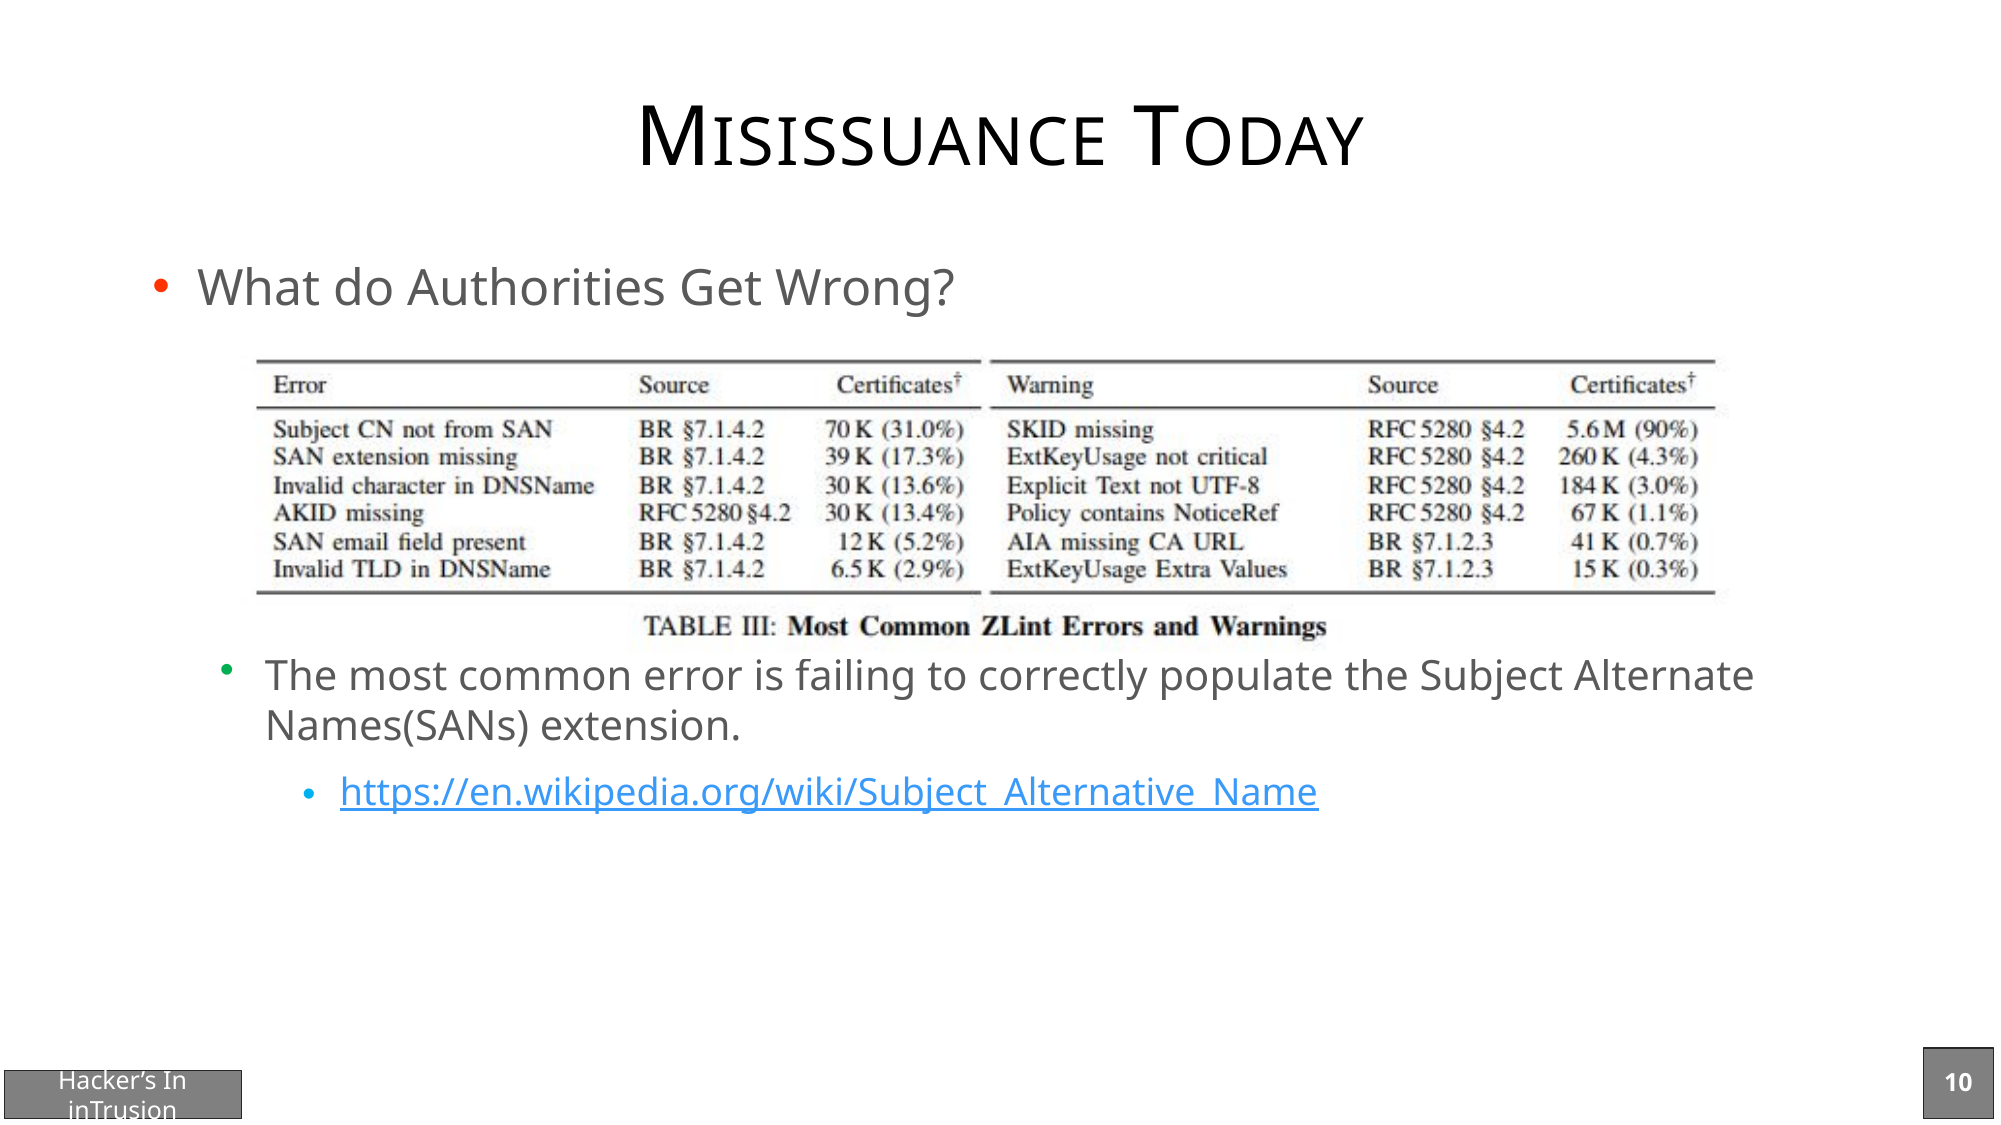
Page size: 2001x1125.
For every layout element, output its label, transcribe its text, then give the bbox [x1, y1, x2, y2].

slide_number 10 [1923, 1047, 1994, 1119]
footer Hacker’s In inTrusion [4, 1070, 242, 1119]
picture [226, 341, 1774, 659]
title MISISSUANCE TODAY [137, 30, 1863, 247]
list What do Authorities Get Wrong? The most common error is failing to correctly populate the Subject Alternate Names(SANs) extension. https://en.wikipedia.org/wiki/Subject_Alternative_Name [137, 247, 1863, 1009]
